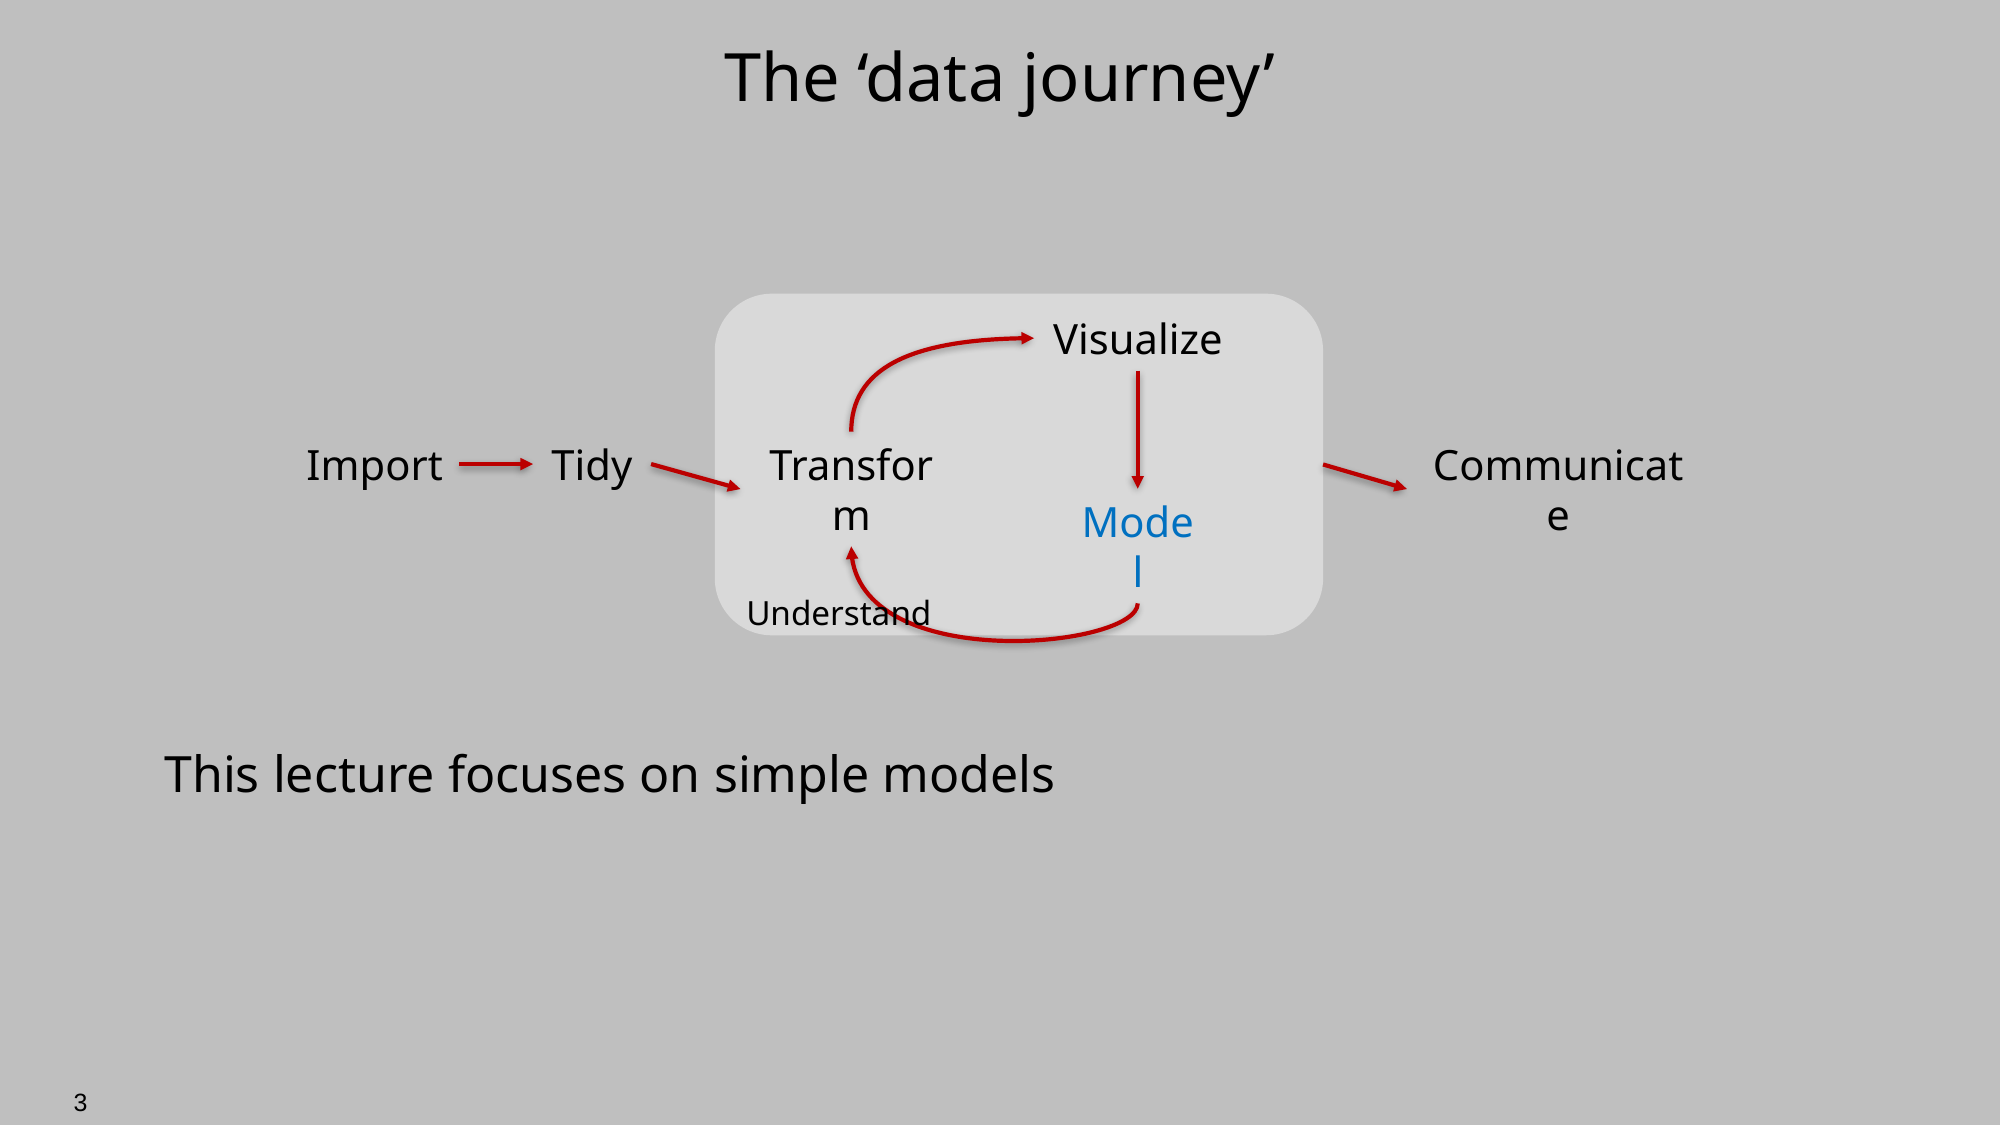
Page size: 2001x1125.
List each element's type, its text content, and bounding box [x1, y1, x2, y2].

list This lecture focuses on simple models [129, 727, 1898, 1005]
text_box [289, 293, 1710, 641]
title The ‘data journey’ [150, 0, 1850, 150]
